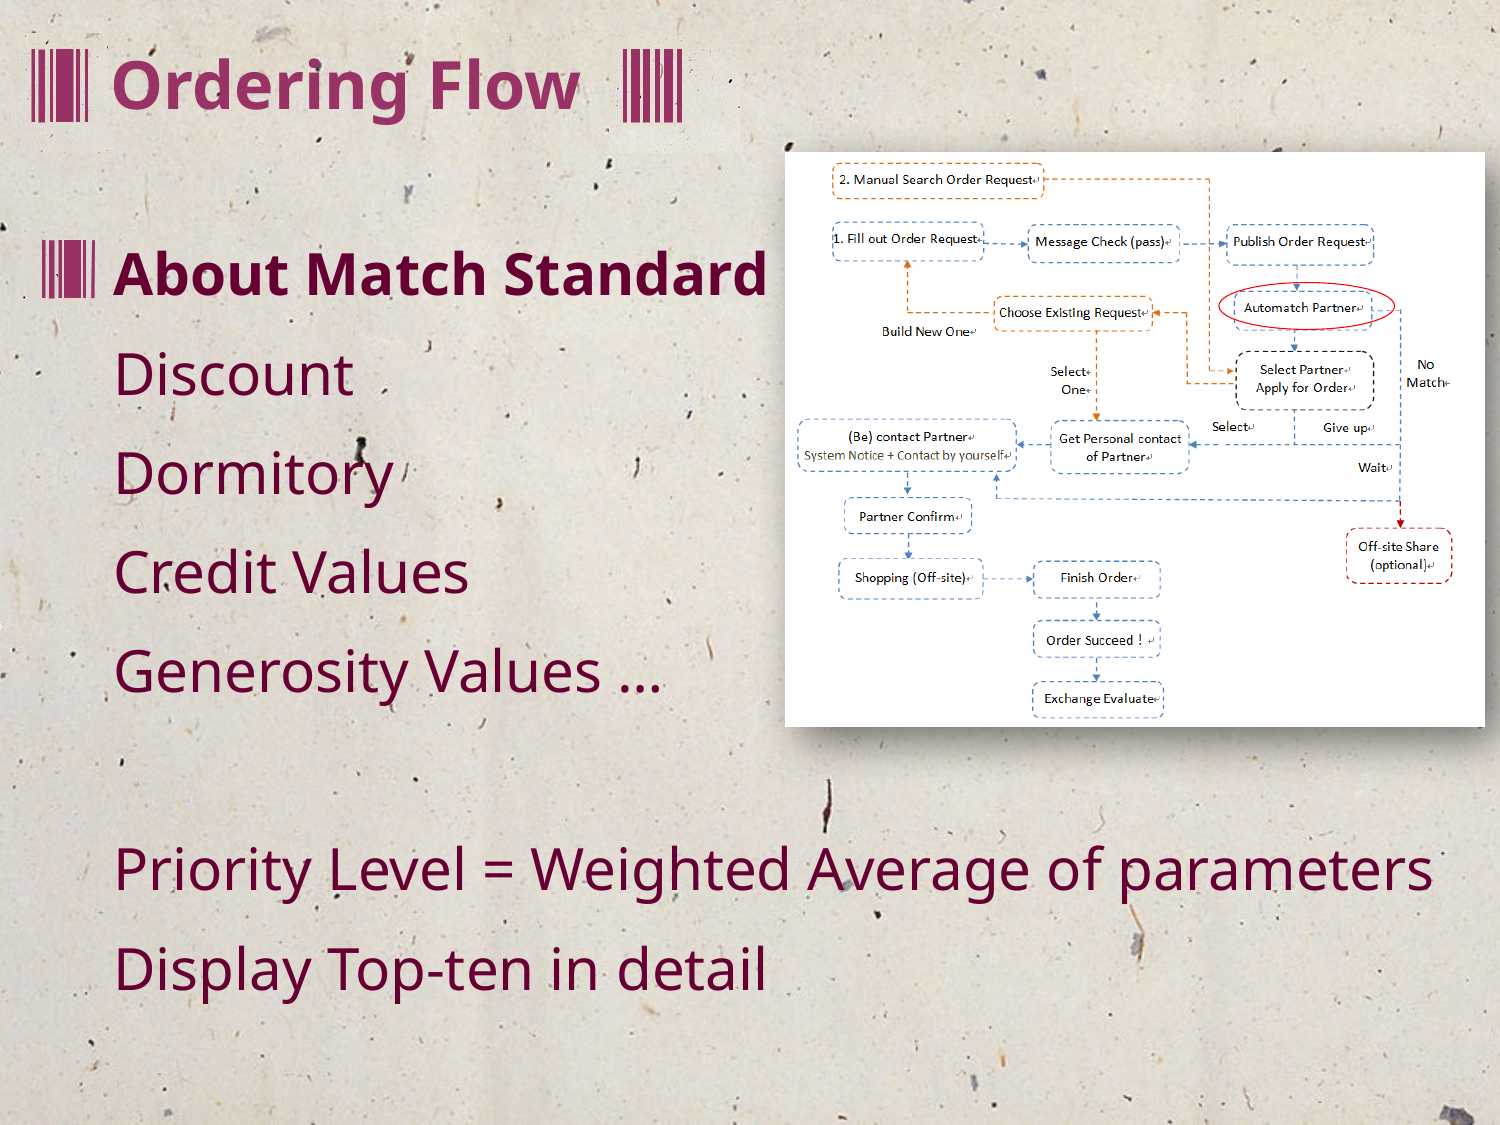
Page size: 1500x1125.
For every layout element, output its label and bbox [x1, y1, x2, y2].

picture [0, 0, 1500, 1125]
text_box [23, 229, 1500, 1125]
text_box [10, 31, 740, 153]
